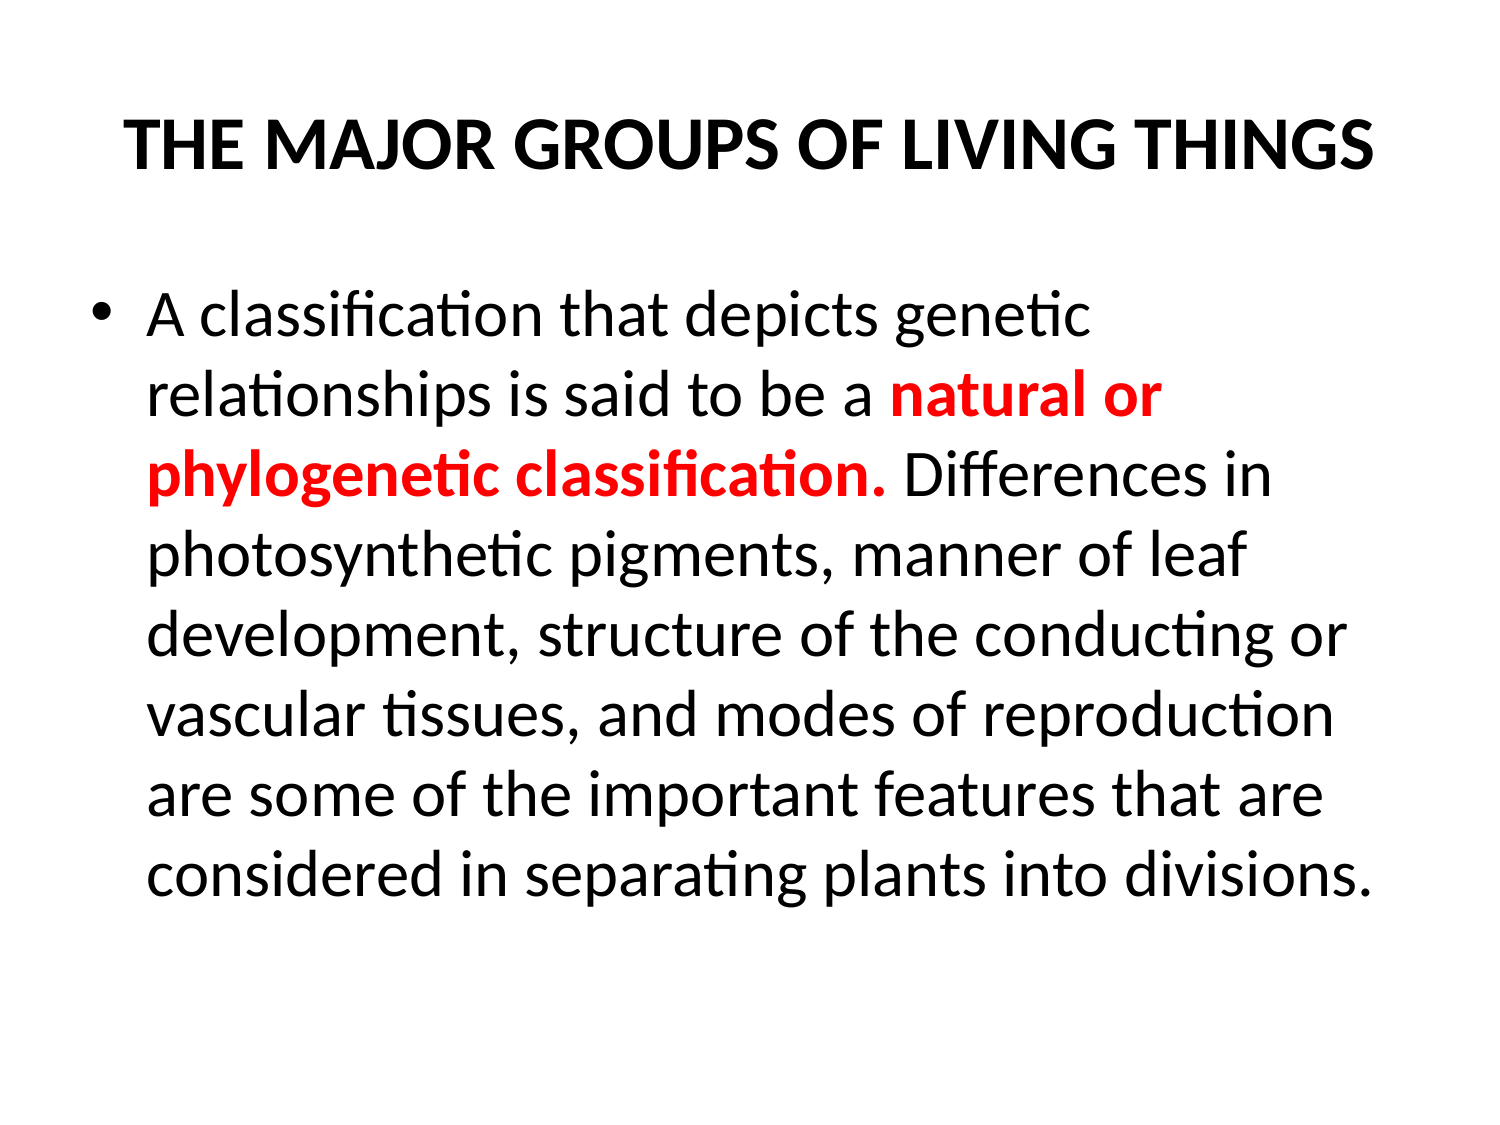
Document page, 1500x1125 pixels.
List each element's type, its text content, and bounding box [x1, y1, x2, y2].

list A classification that depicts genetic relationships is said to be a natural or phylogenetic classification. Differences in photosynthetic pigments, manner of leaf development, structure of the conducting or vascular tissues, and modes of reproduction are some of the important features that are considered in separating plants into divisions. [75, 262, 1425, 1005]
title THE MAJOR GROUPS OF LIVING THINGS [75, 45, 1425, 233]
